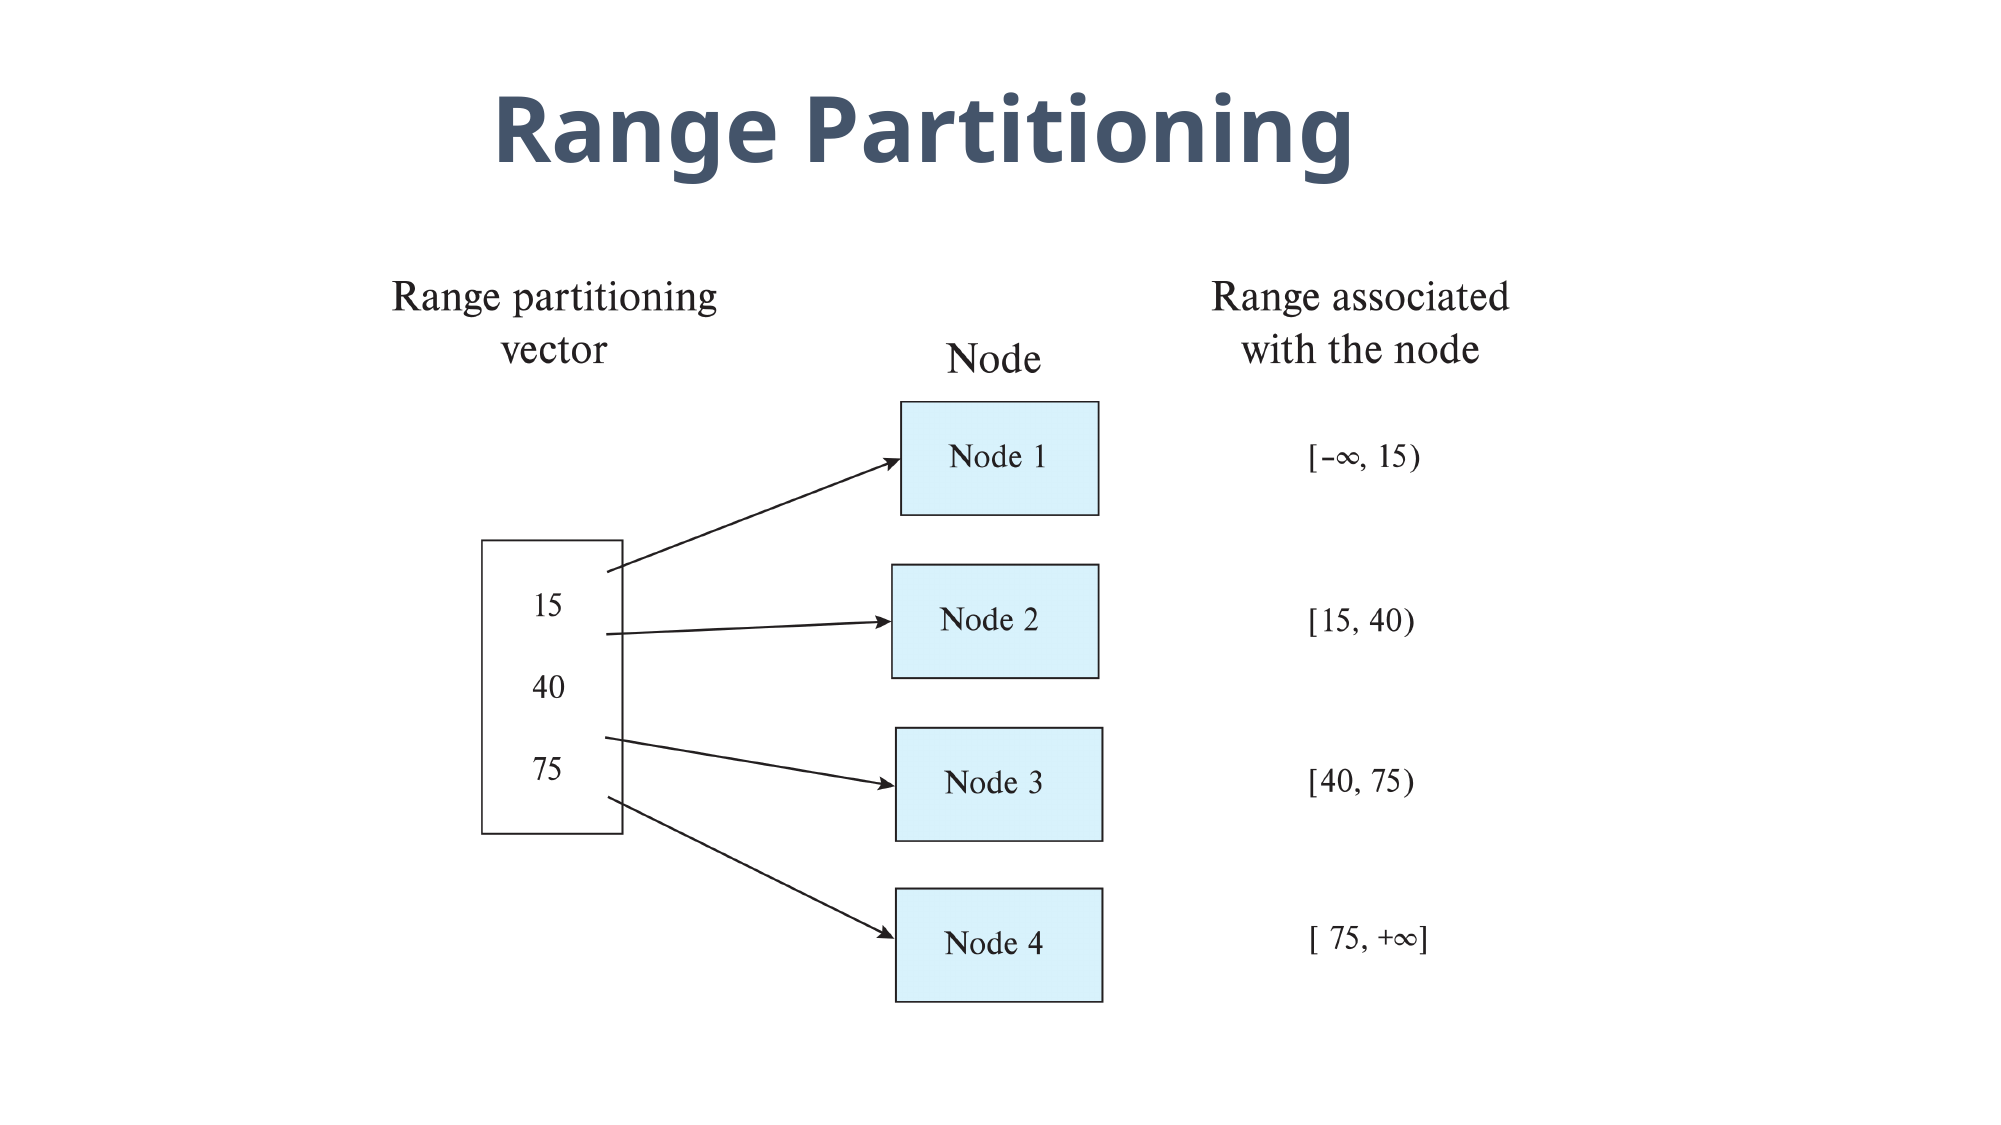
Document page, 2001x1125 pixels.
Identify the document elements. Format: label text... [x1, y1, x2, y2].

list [391, 273, 1510, 1003]
title Range Partitioning [61, 23, 1787, 242]
